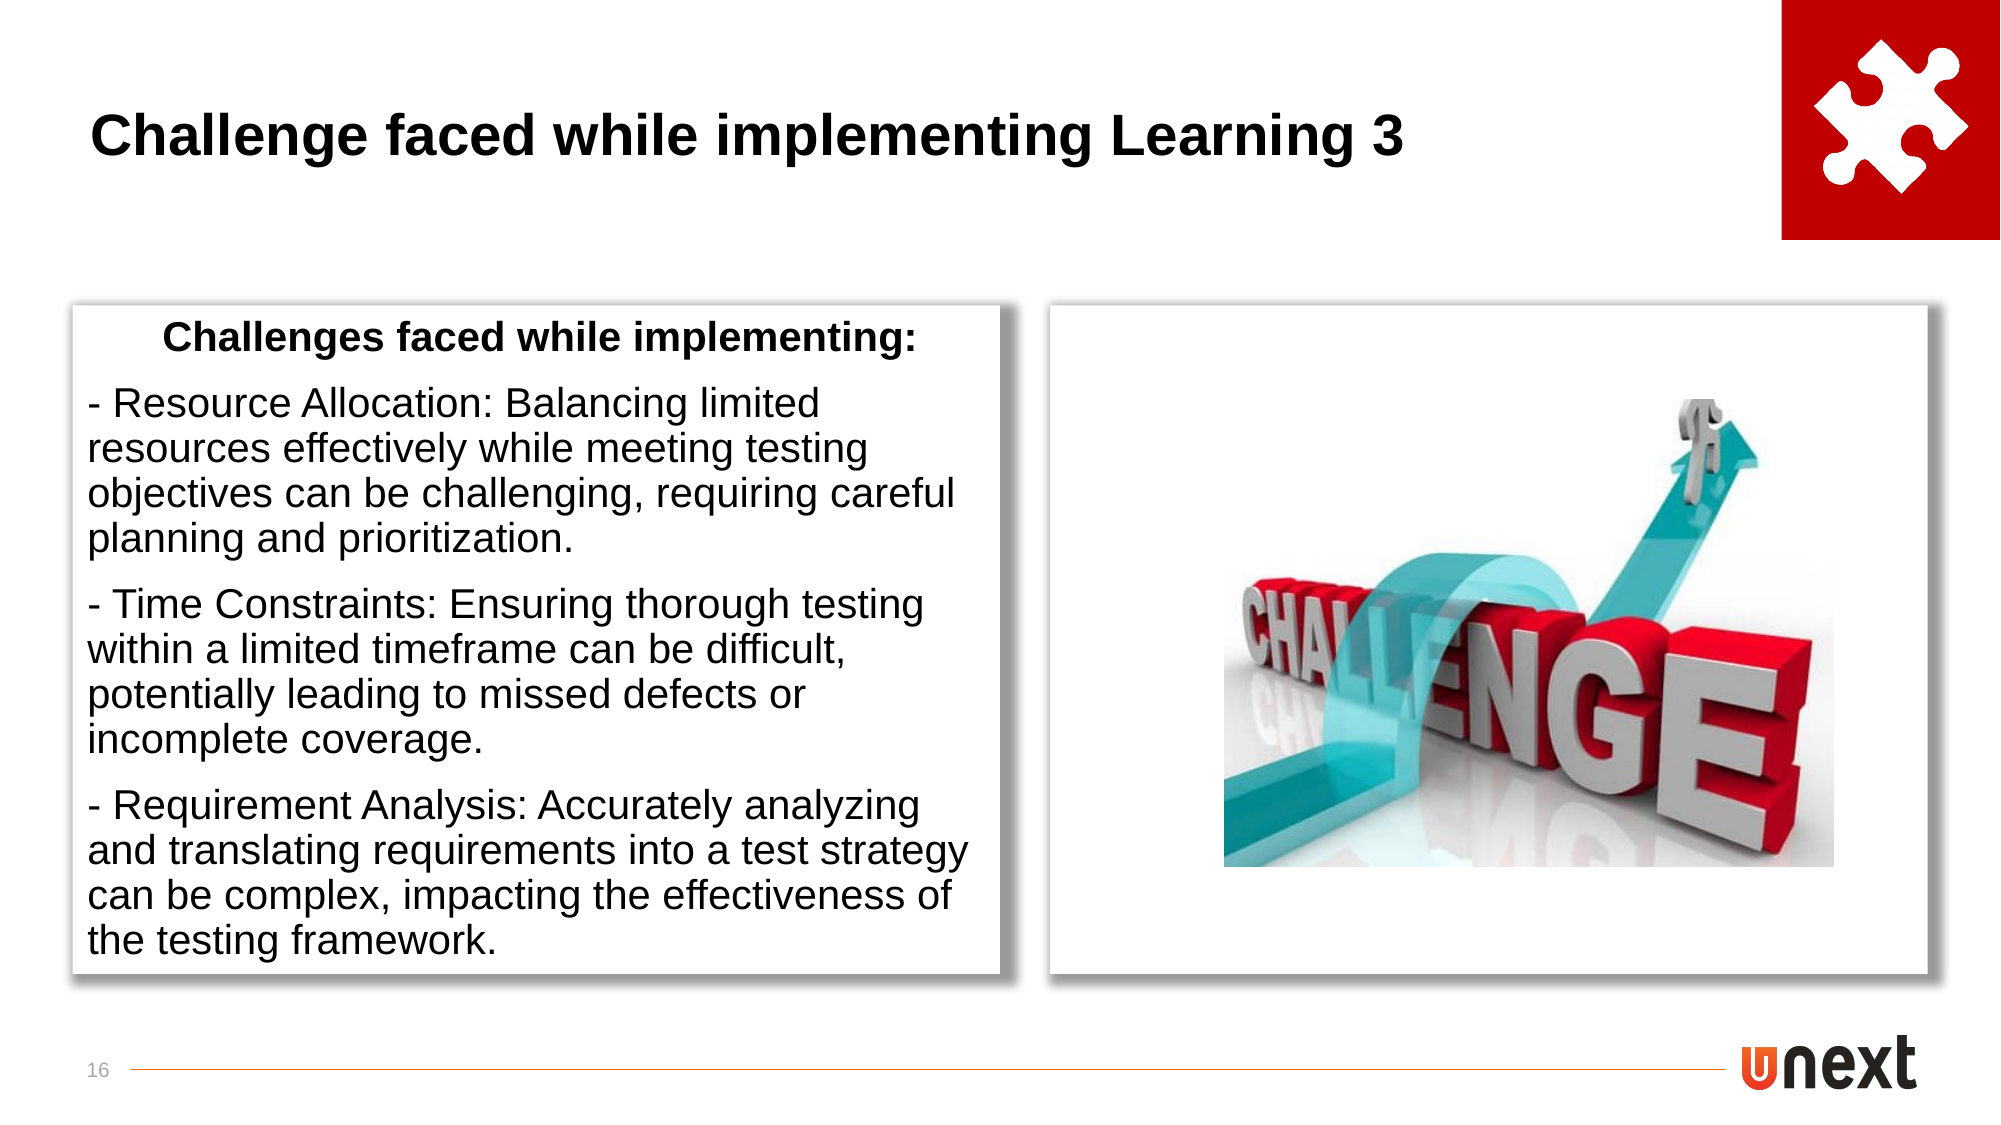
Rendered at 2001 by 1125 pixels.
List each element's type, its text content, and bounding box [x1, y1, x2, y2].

text_box Challenges faced while implementing: - Resource Allocation: Balancing limited resources effectively while meeting testing objectives can be challenging, requiring careful planning and prioritization. - Time Constraints: Ensuring thorough testing within a limited timeframe can be difficult, potentially leading to missed defects or incomplete coverage. - Requirement Analysis: Accurately analyzing and translating requirements into a test strategy can be complex, impacting the effectiveness of the testing framework. [72, 305, 1000, 974]
picture [1224, 399, 1834, 867]
picture [1742, 1035, 1917, 1090]
title Challenge faced while implementing Learning 3 [76, 78, 1798, 196]
text_box [1050, 305, 1928, 974]
text_box [1781, 0, 2000, 241]
picture [1798, 27, 1984, 213]
slide_number 16 [48, 1047, 110, 1091]
